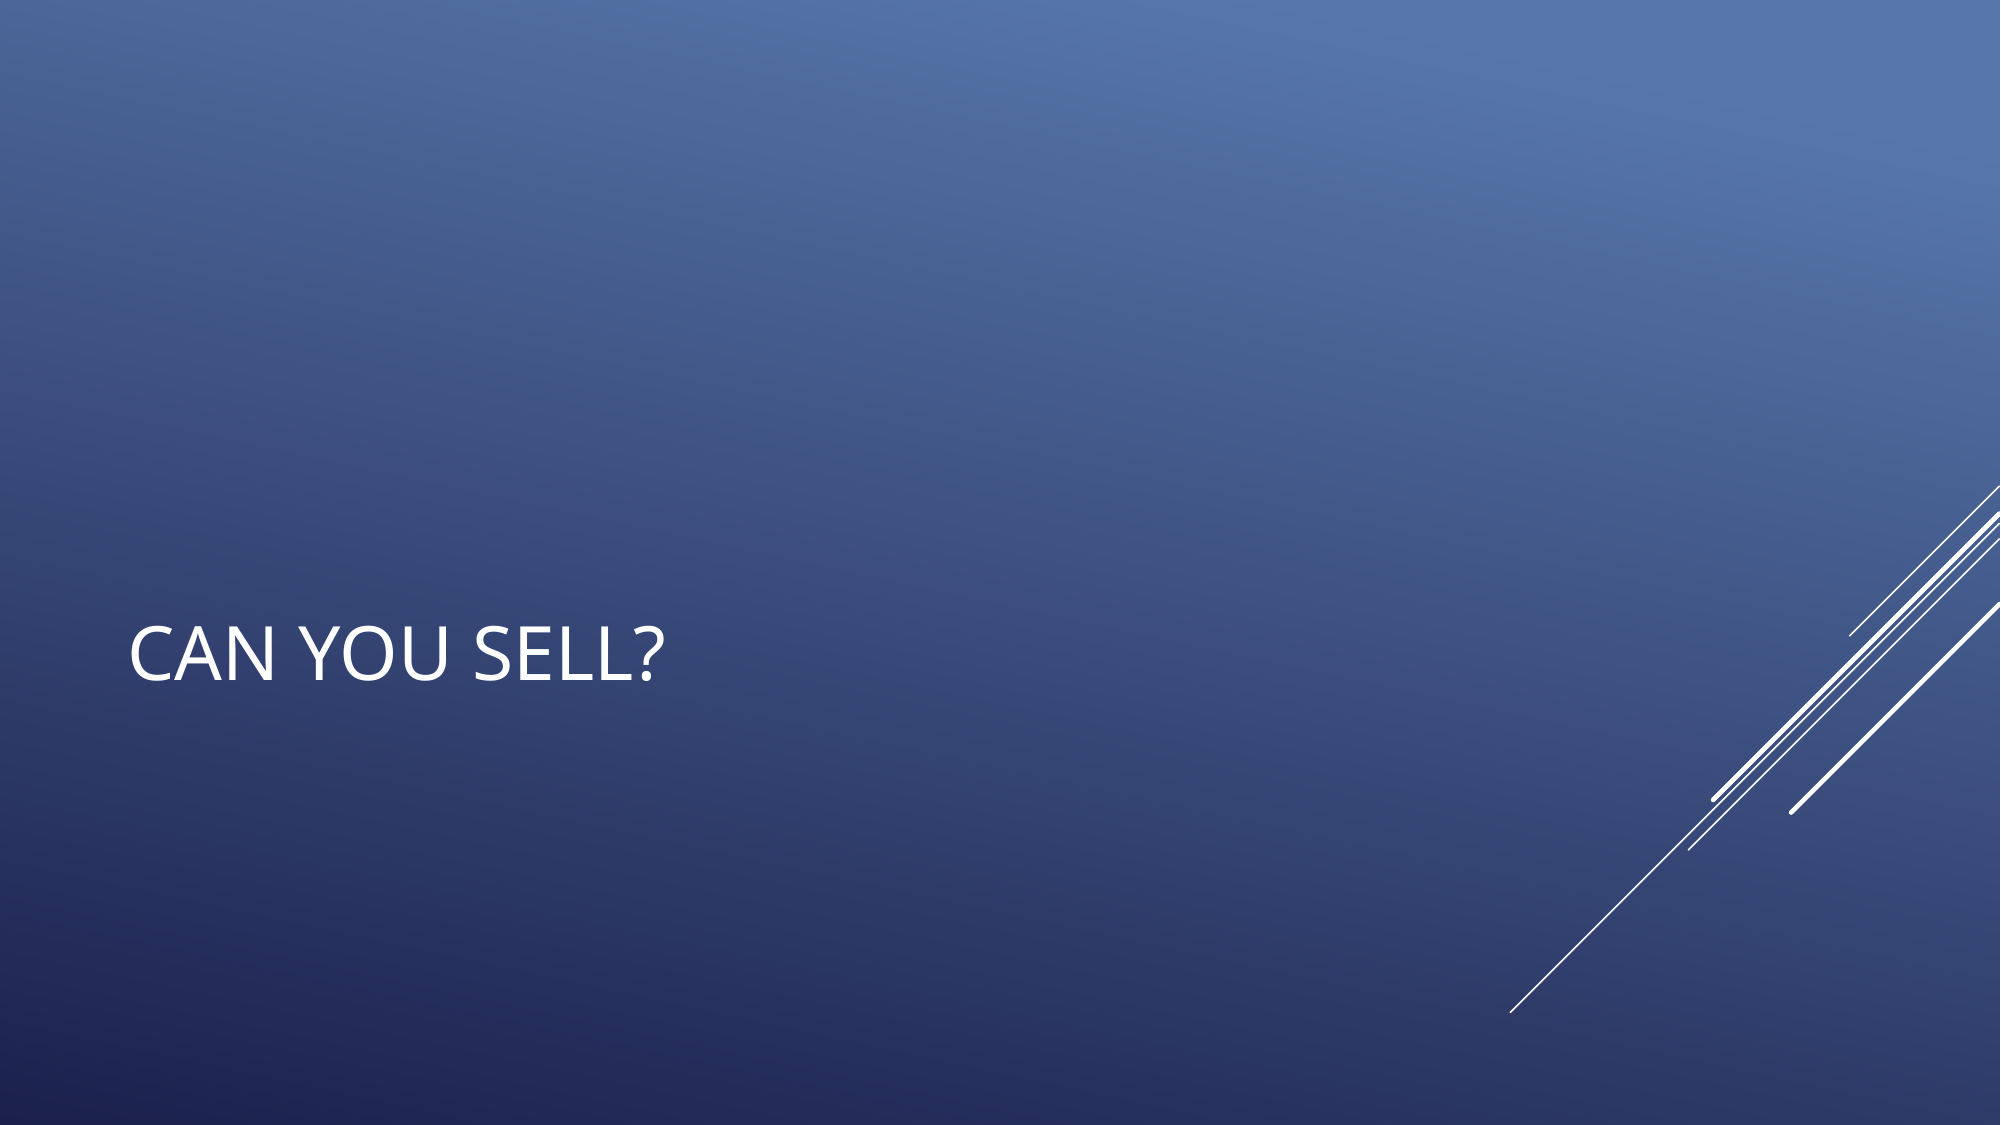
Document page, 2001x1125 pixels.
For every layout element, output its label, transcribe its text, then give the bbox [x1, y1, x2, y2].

title Can you sell? [112, 329, 1513, 704]
